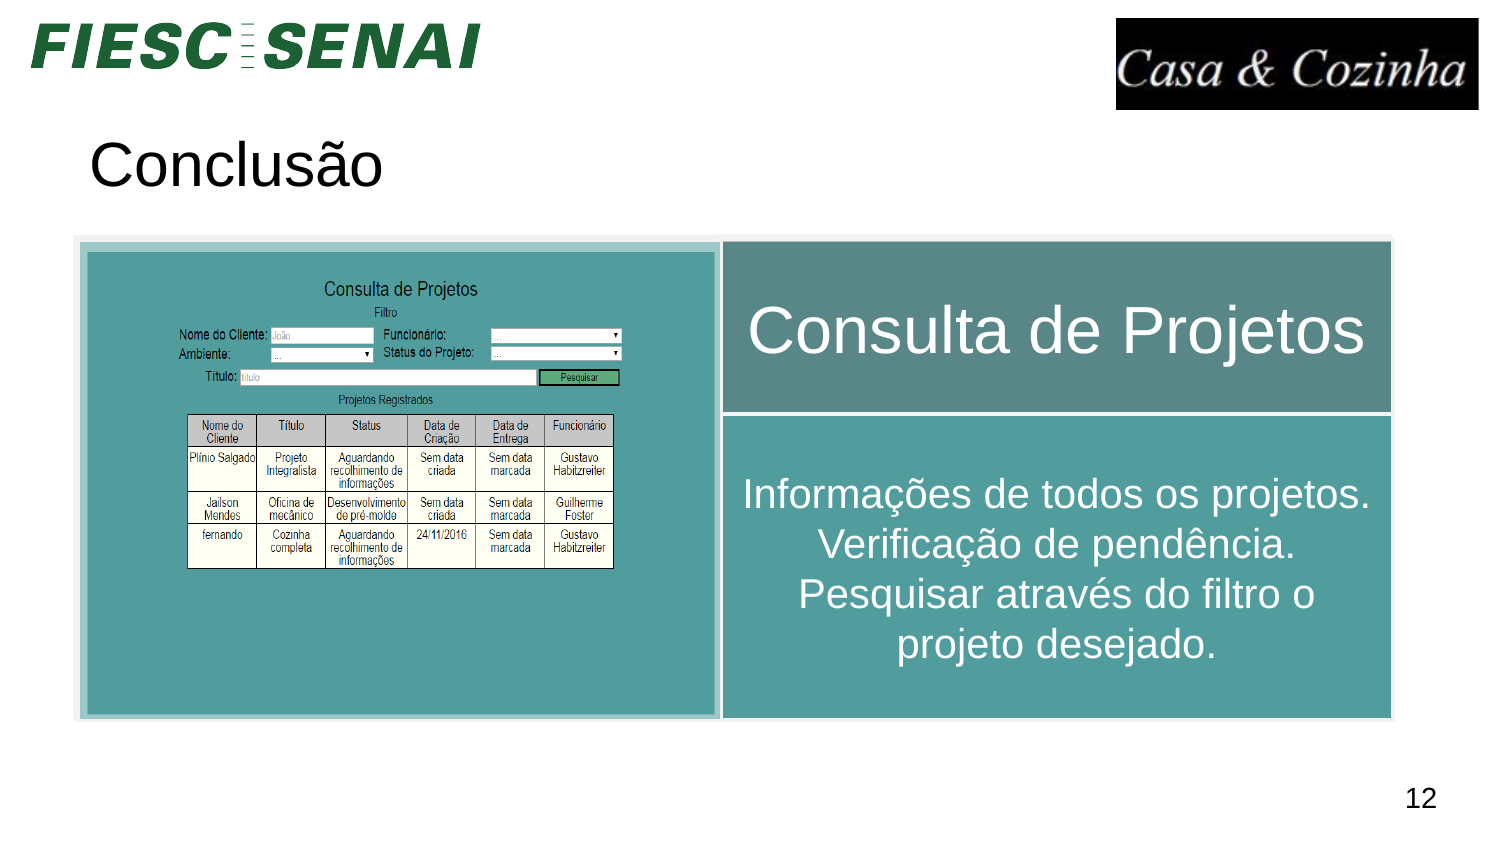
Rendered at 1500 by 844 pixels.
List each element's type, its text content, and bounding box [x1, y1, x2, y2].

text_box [77, 238, 1393, 721]
text_box Conclusão [74, 109, 1271, 230]
slide_number 12 [1389, 764, 1480, 830]
picture [1115, 18, 1479, 110]
picture [18, 14, 493, 77]
